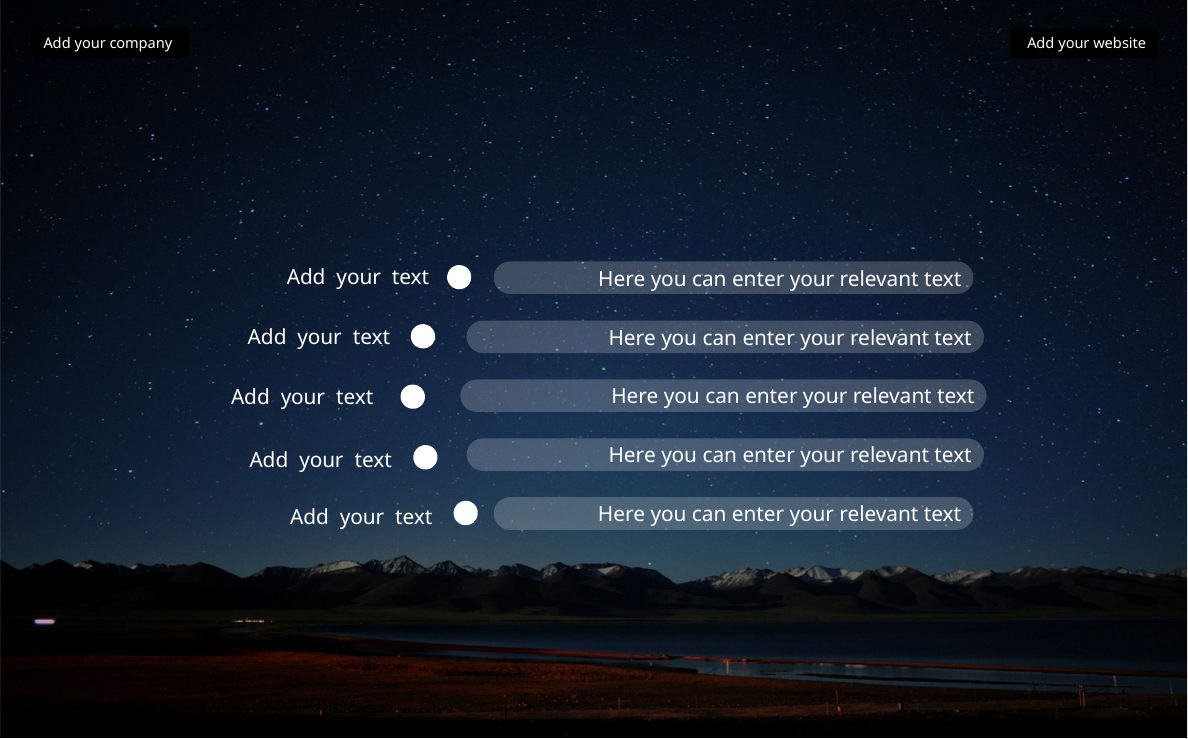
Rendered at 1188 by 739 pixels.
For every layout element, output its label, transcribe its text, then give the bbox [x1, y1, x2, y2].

text_box Here you can enter your relevant text [466, 438, 985, 471]
text_box Here you can enter your relevant text [466, 320, 985, 354]
text_box Add your company [32, 28, 190, 59]
text_box Add your text [269, 257, 447, 293]
text_box [447, 265, 472, 290]
text_box Here you can enter your relevant text [493, 497, 974, 530]
text_box [454, 500, 478, 526]
text_box Add your website [1009, 28, 1158, 59]
text_box Add your text [228, 317, 409, 353]
text_box Add your text [228, 440, 413, 476]
text_box [410, 324, 436, 349]
text_box Here you can enter your relevant text [493, 261, 974, 294]
text_box Here you can enter your relevant text [460, 379, 987, 412]
text_box [400, 384, 425, 409]
text_box [413, 445, 438, 470]
picture [0, 0, 1188, 738]
text_box Add your text [206, 377, 398, 413]
text_box Add your text [269, 497, 454, 533]
